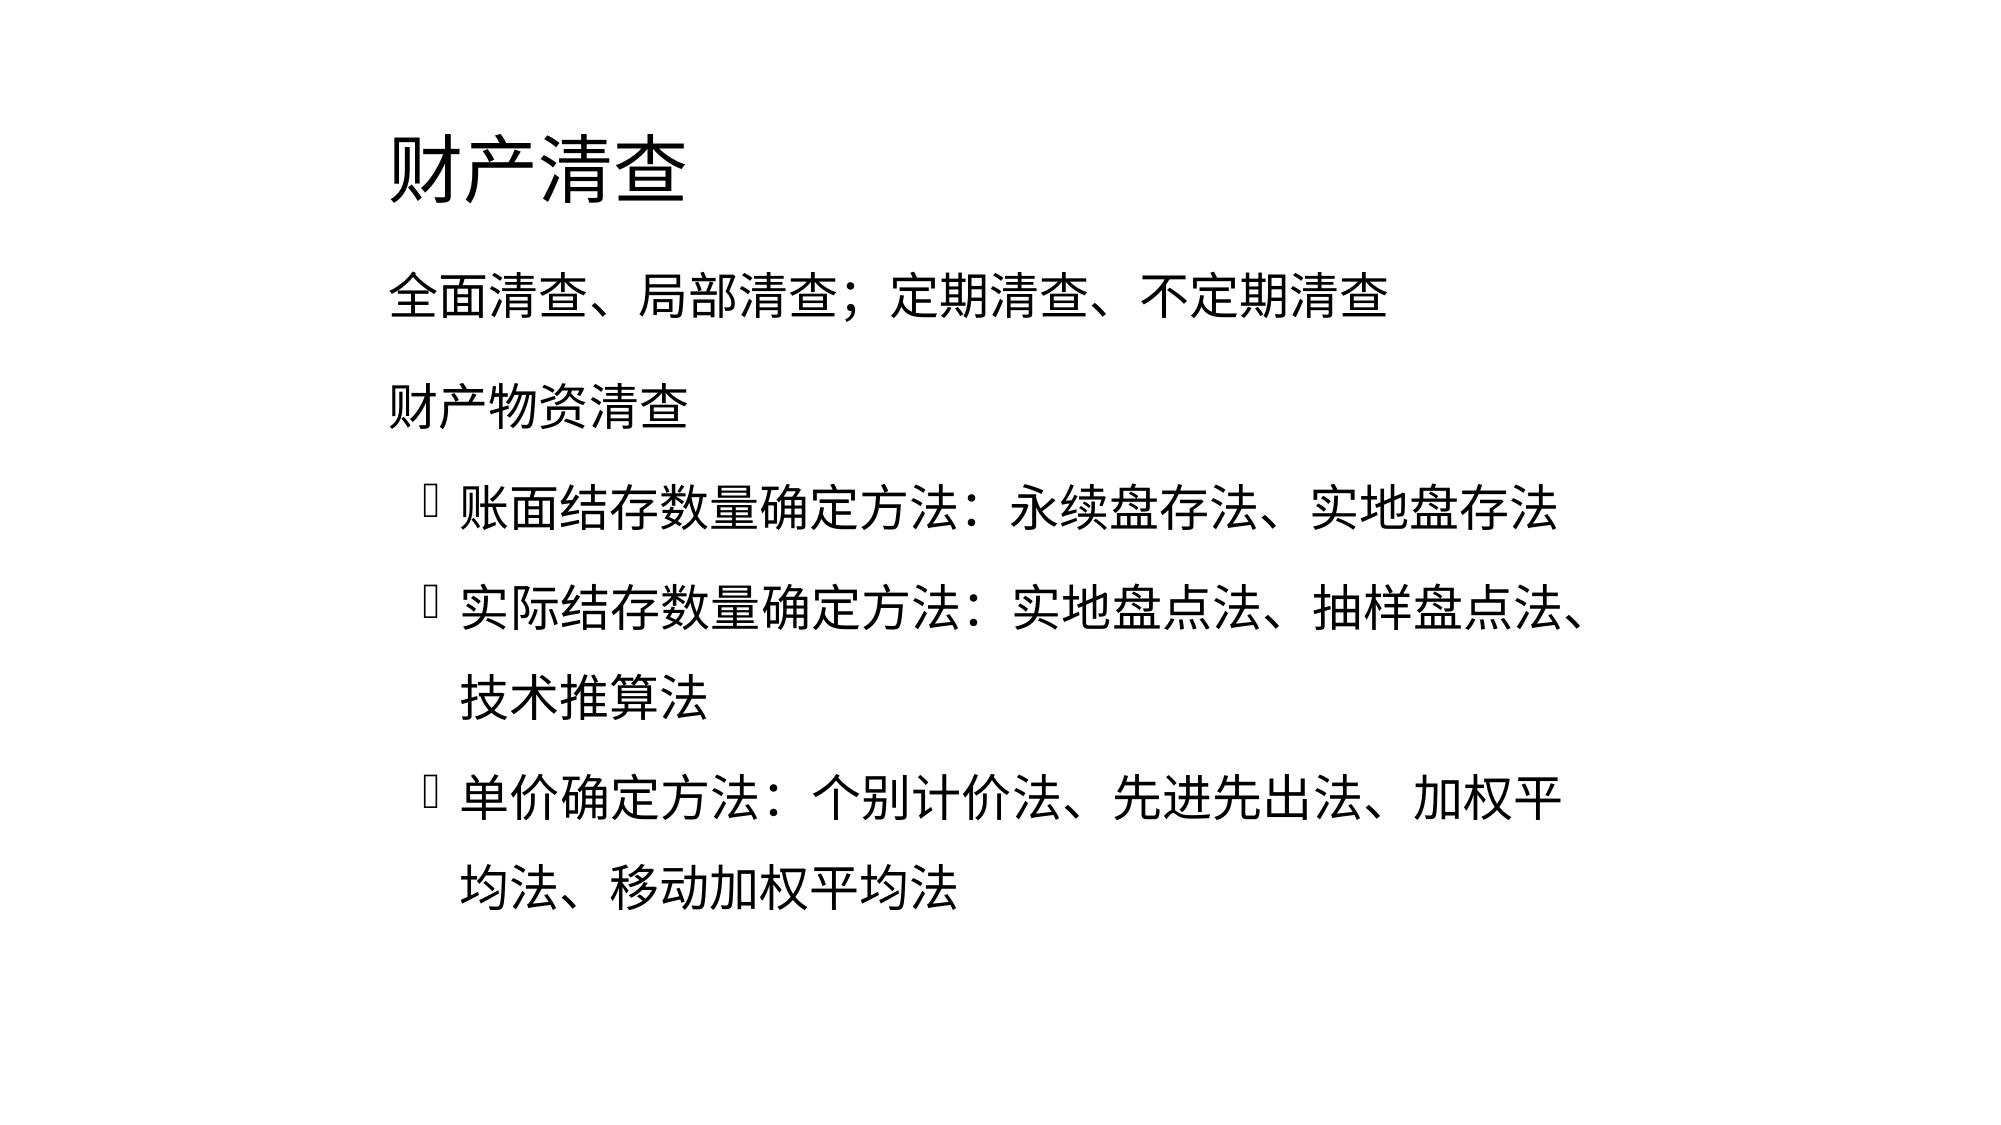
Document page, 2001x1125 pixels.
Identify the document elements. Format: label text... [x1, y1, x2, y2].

list 财产清查 全面清查、局部清查；定期清查、不定期清查 财产物资清查 账面结存数量确定方法：永续盘存法、实地盘存法 实际结存数量确定方法：实地盘点法、抽样盘点法、技术推算法 单价确定方法：个别计价法、先进先出法、加权平均法、移动加权平均法 [373, 125, 1579, 988]
